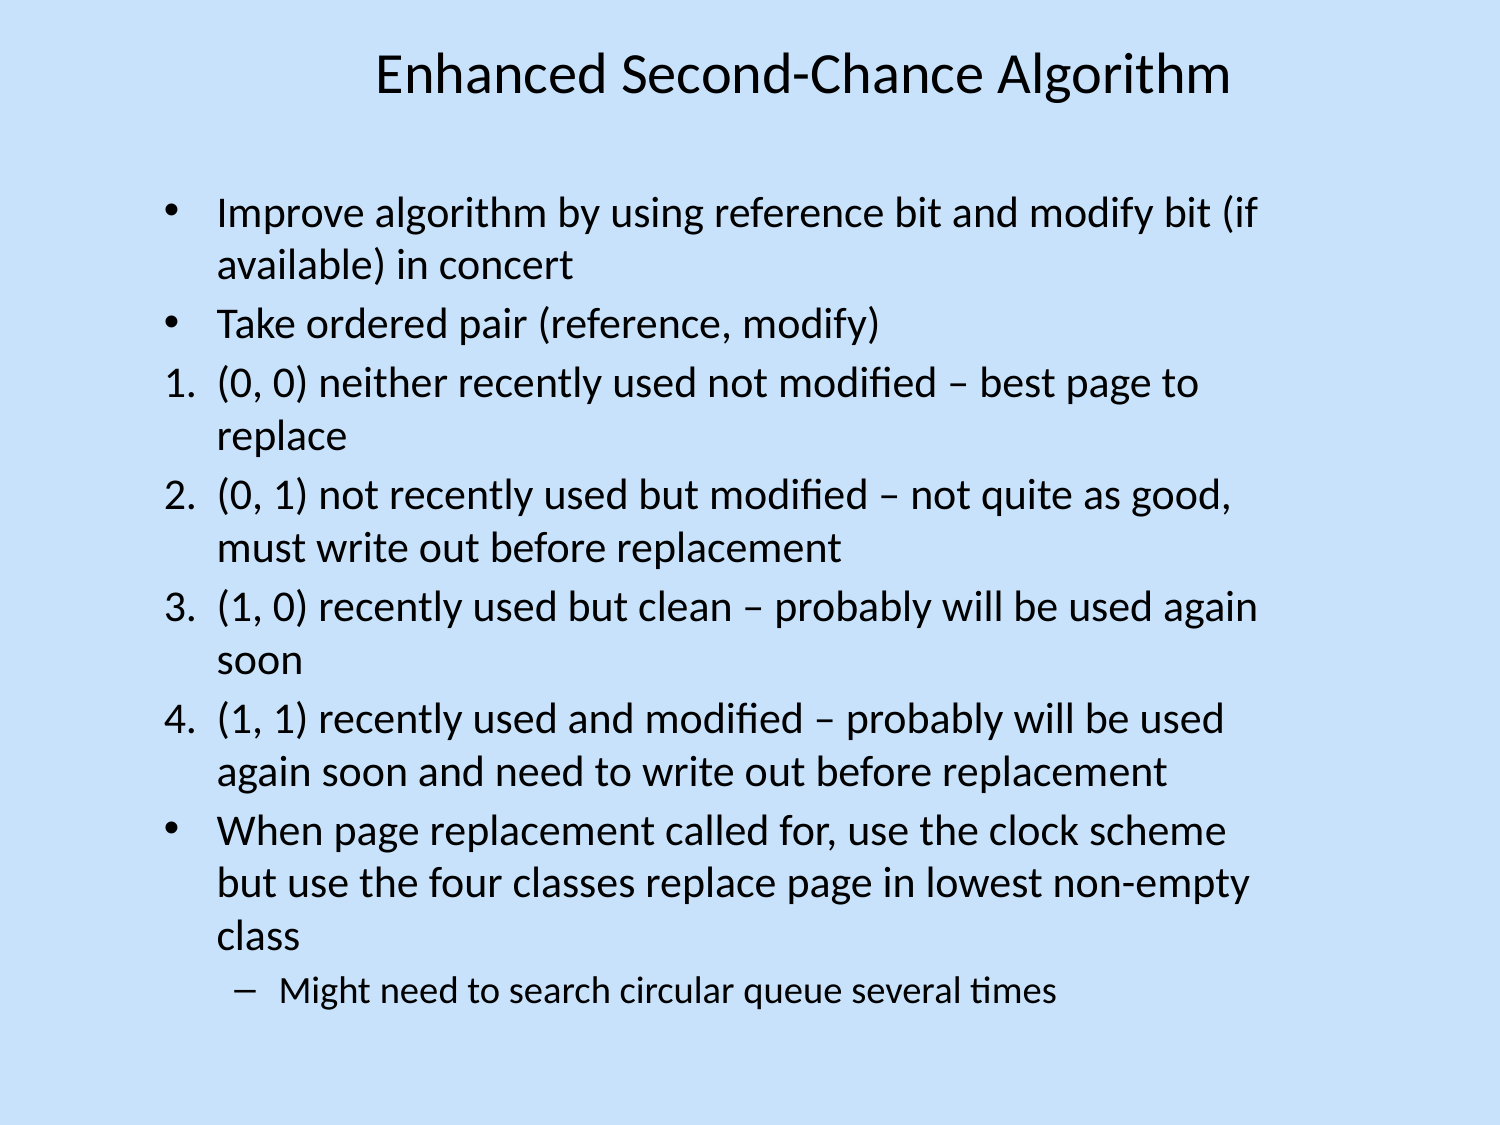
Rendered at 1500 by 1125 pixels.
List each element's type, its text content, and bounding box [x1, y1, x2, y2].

title Enhanced Second-Chance Algorithm [166, 22, 1442, 118]
list Improve algorithm by using reference bit and modify bit (if available) in concert Take ordered pair (reference, modify) (0, 0) neither recently used not modified – best page to replace (0, 1) not recently used but modified – not quite as good, must write out before replacement (1, 0) recently used but clean – probably will be used again soon (1, 1) recently used and modified – probably will be used again soon and need to write out before replacement When page replacement called for, use the clock scheme but use the four classes replace page in lowest non-empty class Might need to search circular queue several times [148, 175, 1323, 1021]
